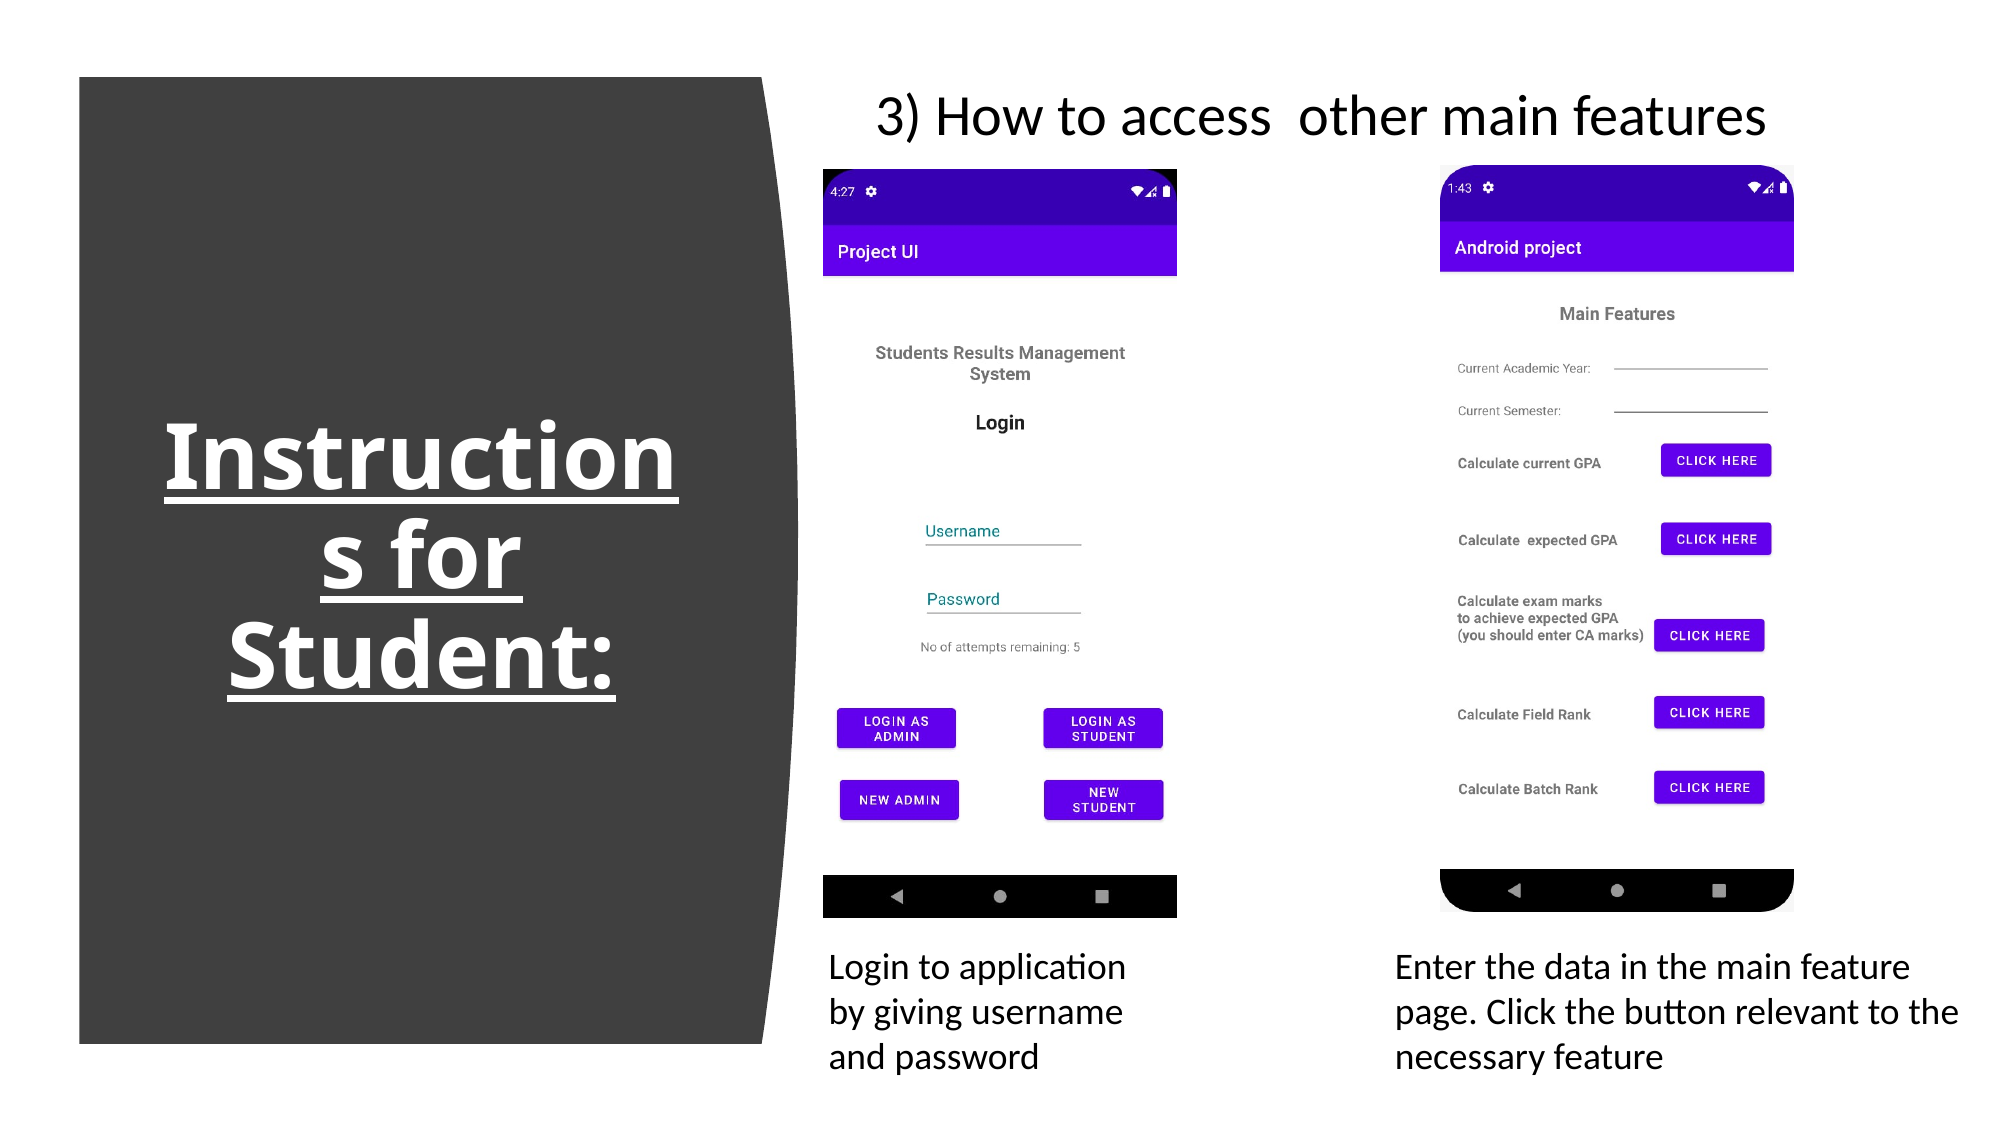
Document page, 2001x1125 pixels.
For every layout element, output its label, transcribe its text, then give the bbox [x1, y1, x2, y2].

text_box Enter the data in the main feature page. Click the button relevant to the necessary feature [1304, 934, 1983, 1125]
picture [823, 169, 1177, 918]
text_box Login to application by giving username and password [738, 934, 1165, 1085]
text_box [78, 76, 800, 1045]
title Instructions for Student: [141, 166, 702, 953]
list 3) How to access other main features [860, 77, 1921, 1044]
picture [1440, 165, 1794, 912]
